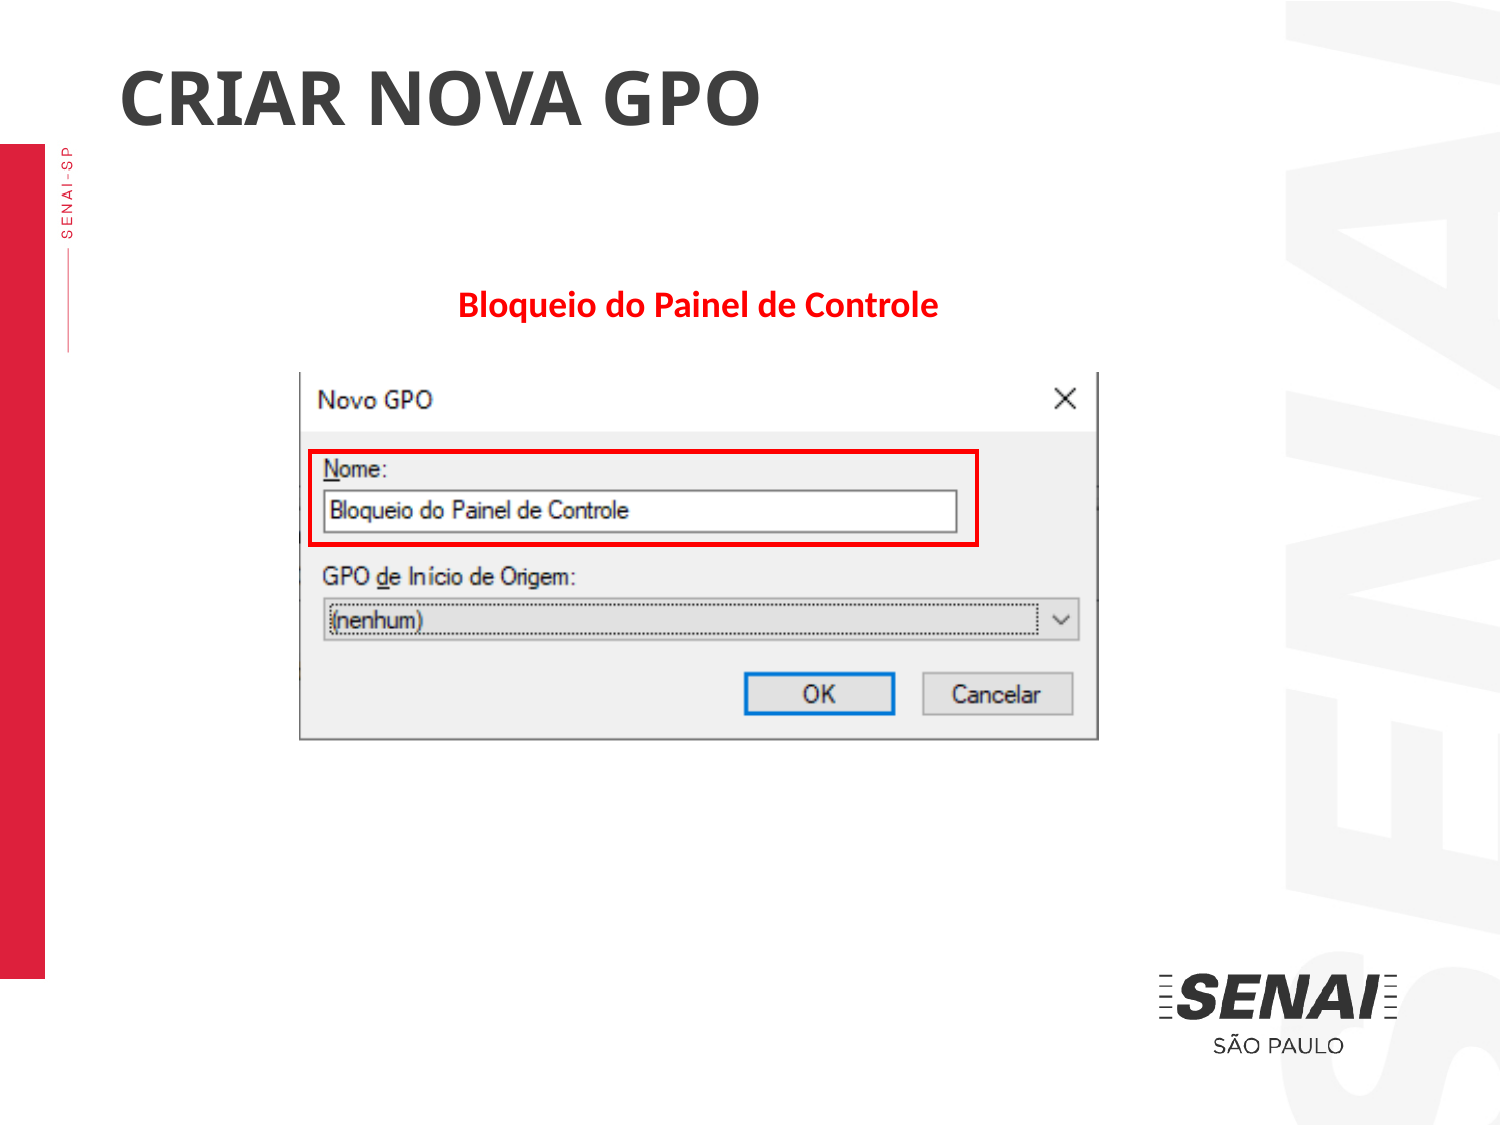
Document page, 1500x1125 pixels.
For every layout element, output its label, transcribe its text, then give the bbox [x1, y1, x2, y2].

picture [0, 0, 1500, 1125]
text_box Bloqueio do Painel de Controle [443, 272, 955, 333]
list CRIAR NOVA GPO [103, 59, 1288, 153]
